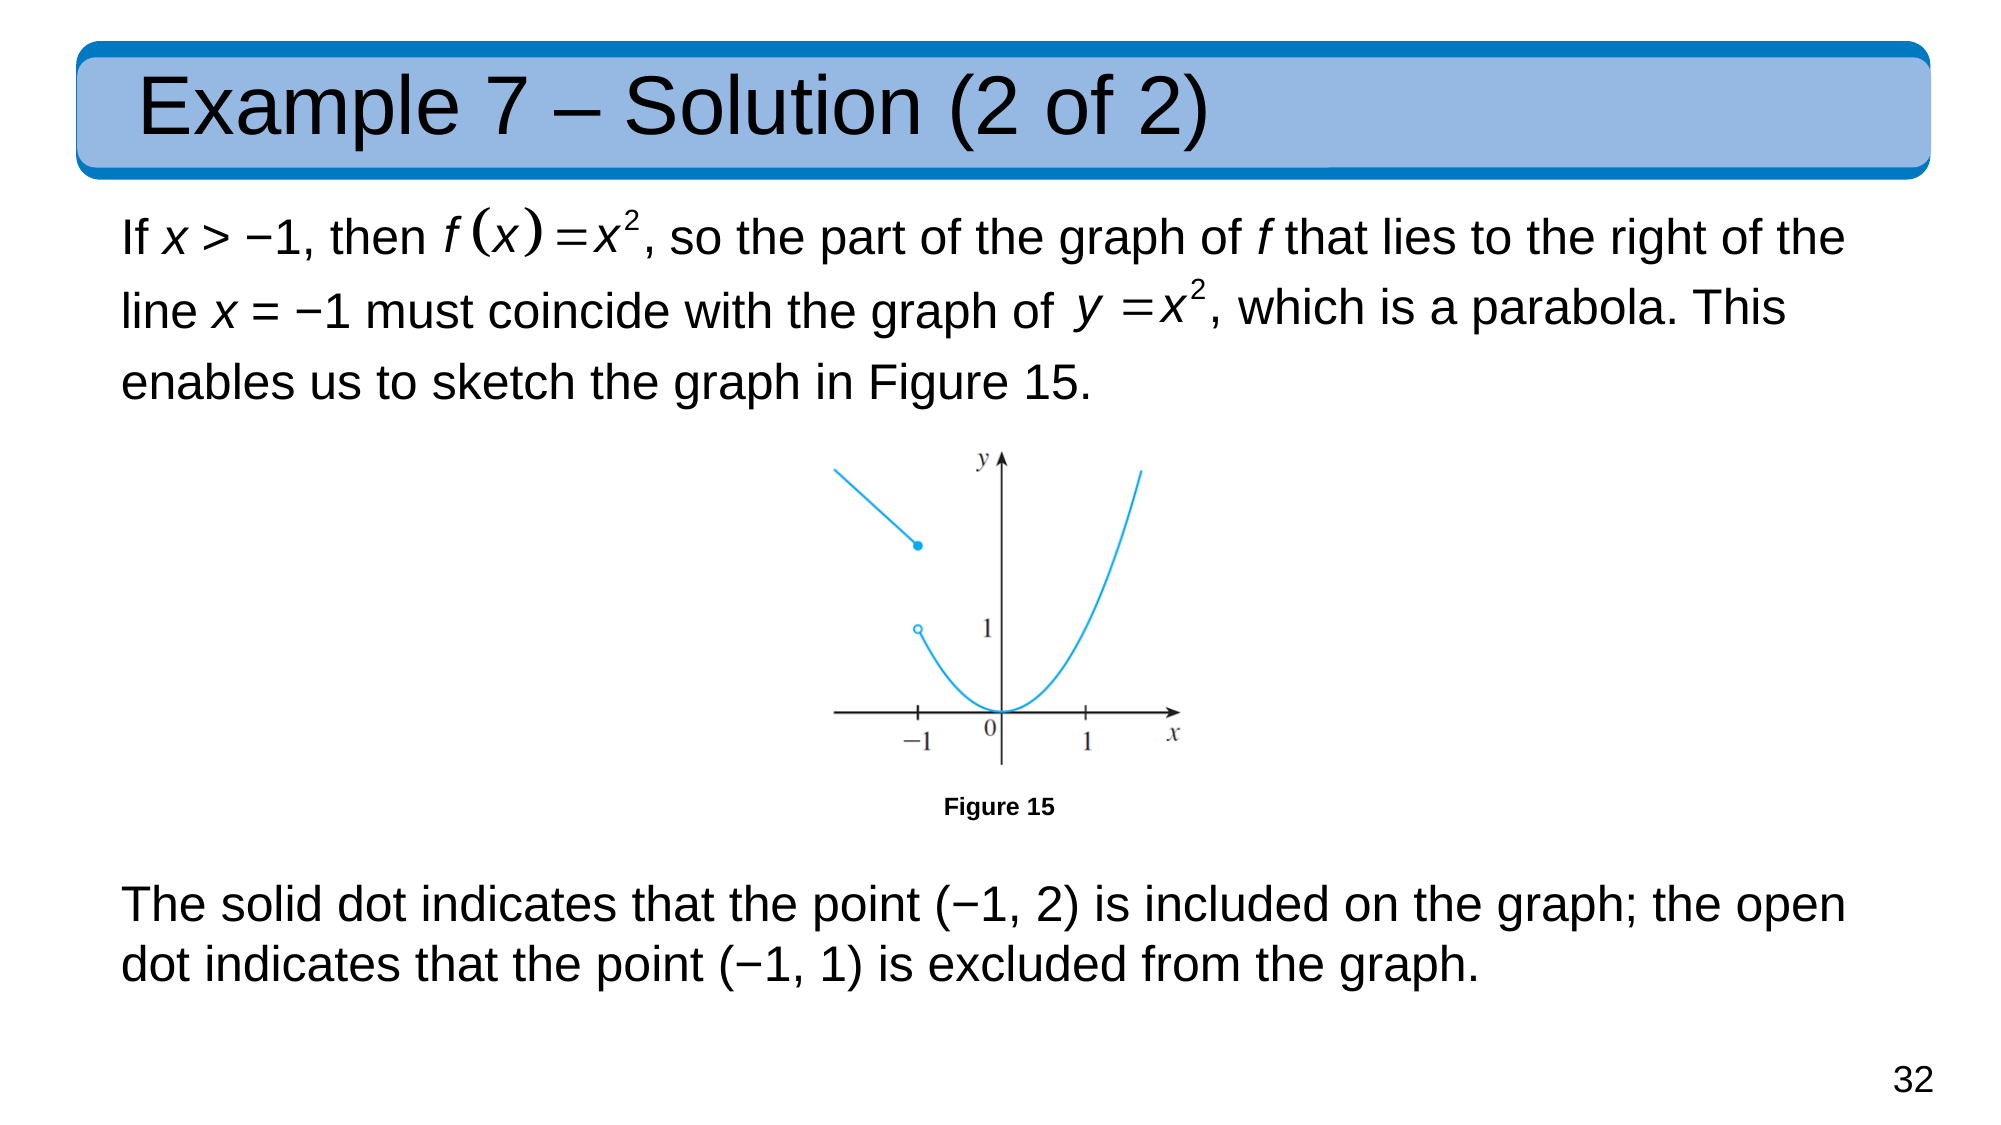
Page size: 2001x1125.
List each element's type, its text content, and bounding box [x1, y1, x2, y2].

list If x > −1, then [120, 211, 434, 267]
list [441, 202, 657, 276]
list line x = −1 must coincide with the graph of [120, 285, 1061, 342]
list Figure 15 [120, 793, 1879, 845]
list enables us to sketch the graph in Figure 15. [120, 356, 1128, 411]
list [787, 426, 1194, 770]
list so the part of the graph of f that lies to the right of the [669, 211, 1882, 267]
list The solid dot indicates that the point (−1, 2) is included on the graph; the open dot indicates that the point (−1, 1) is excluded from the graph. [120, 871, 1879, 999]
title Example 7 – Solution (2 of 2) [138, 62, 1863, 173]
list which is a parabola. This [1238, 281, 1876, 342]
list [1071, 272, 1224, 337]
